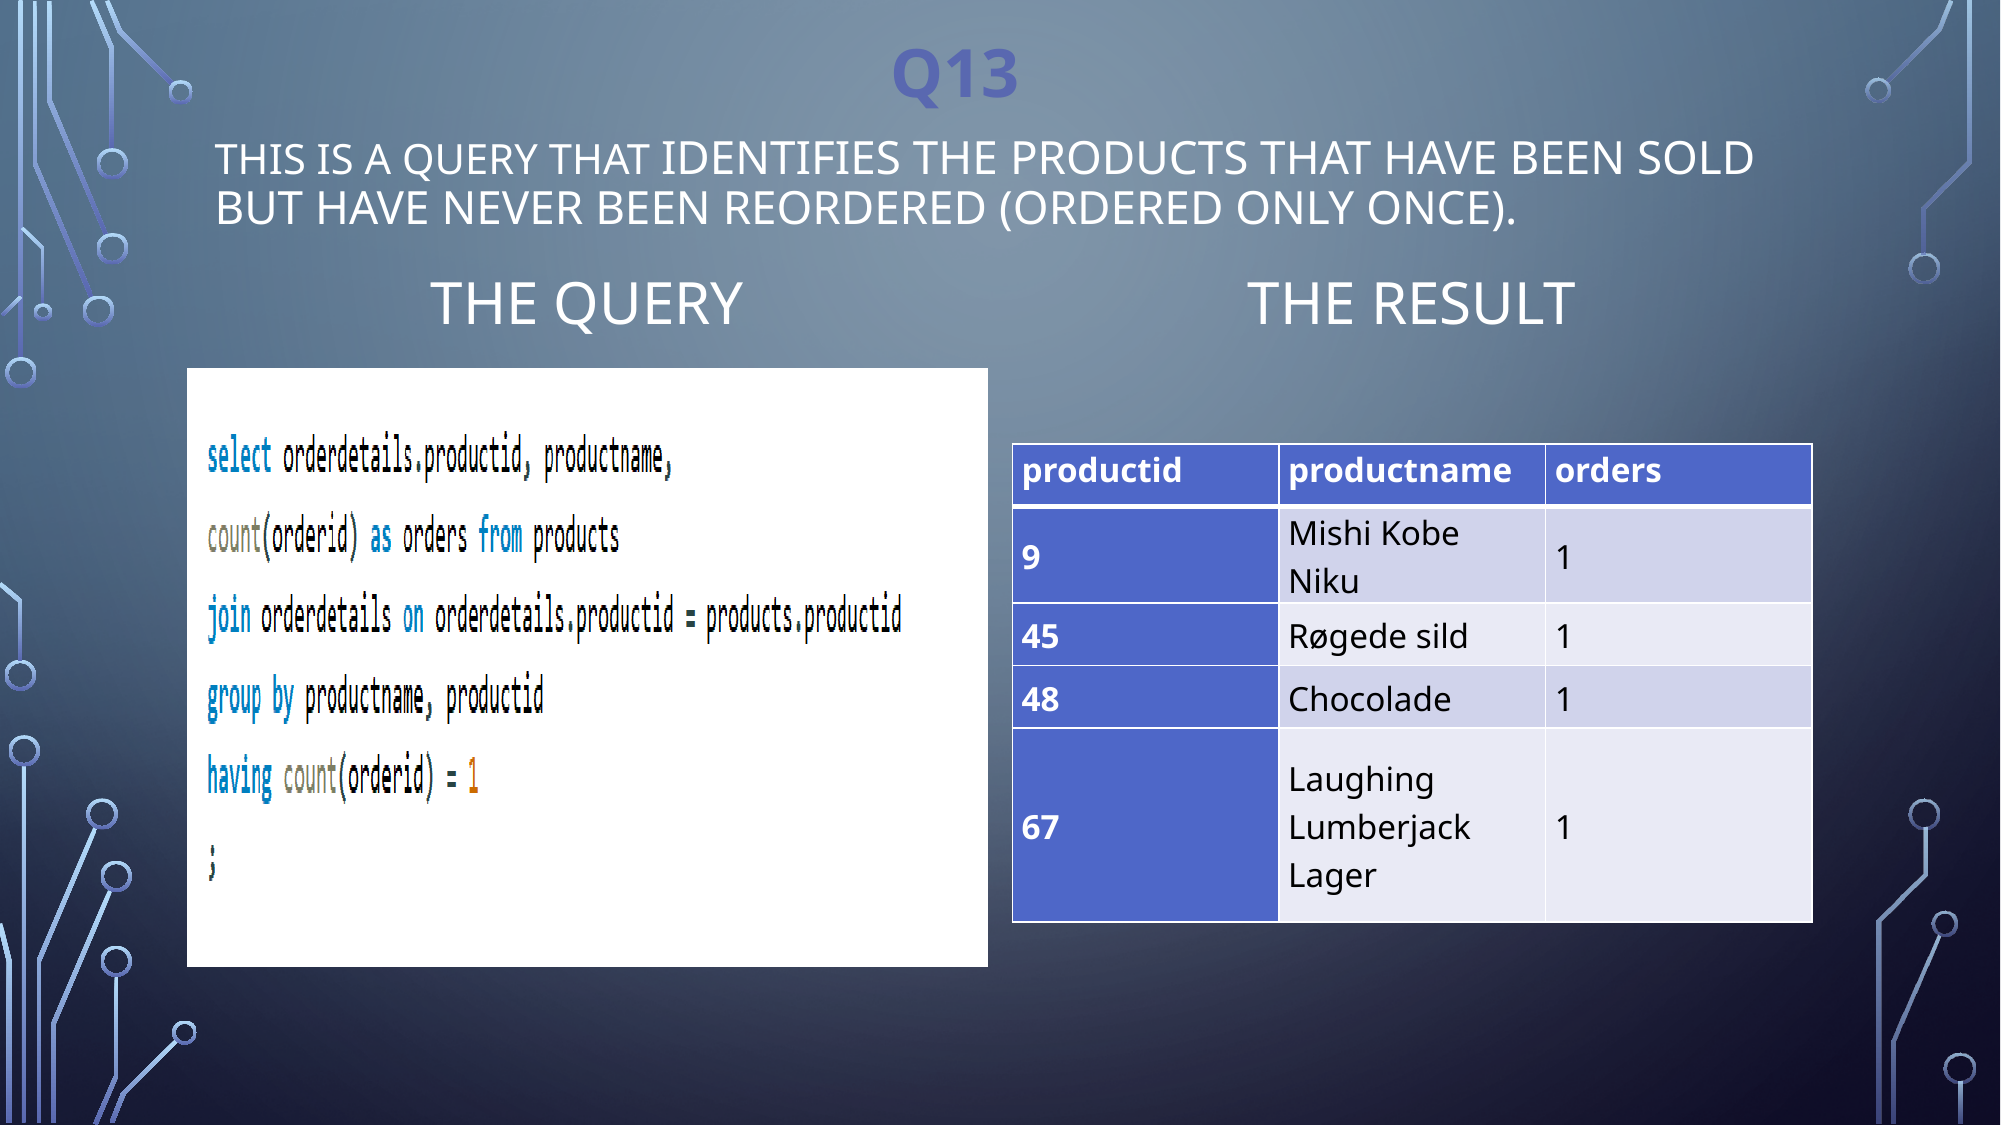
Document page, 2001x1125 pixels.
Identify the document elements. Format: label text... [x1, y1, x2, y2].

text_box THE RESULT [1011, 258, 1813, 344]
table_cell 1 [1546, 604, 1811, 665]
table_cell 67 [1013, 729, 1278, 921]
text_box Q13 [875, 23, 1036, 118]
table_cell Røgede sild [1280, 604, 1545, 665]
table_cell 1 [1546, 666, 1811, 727]
text_box [0, 0, 2000, 75]
table_cell 1 [1546, 509, 1811, 602]
table_cell Chocolade [1280, 666, 1545, 727]
table_cell Laughing Lumberjack Lager [1280, 729, 1545, 921]
table_cell 1 [1546, 729, 1811, 921]
table_header orders [1546, 445, 1811, 504]
table_cell Mishi Kobe Niku [1280, 509, 1545, 602]
table_cell 48 [1013, 666, 1278, 727]
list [186, 368, 988, 967]
table_header productid [1013, 445, 1278, 504]
table_cell 9 [1013, 509, 1278, 602]
text_box THE QUERY [187, 258, 988, 344]
table_header productname [1280, 445, 1545, 504]
title THIS IS A QUERY THAT Identifies the products that have been sold but have never been reordered (ordered only once). [199, 109, 1825, 260]
table_cell 45 [1013, 604, 1278, 665]
